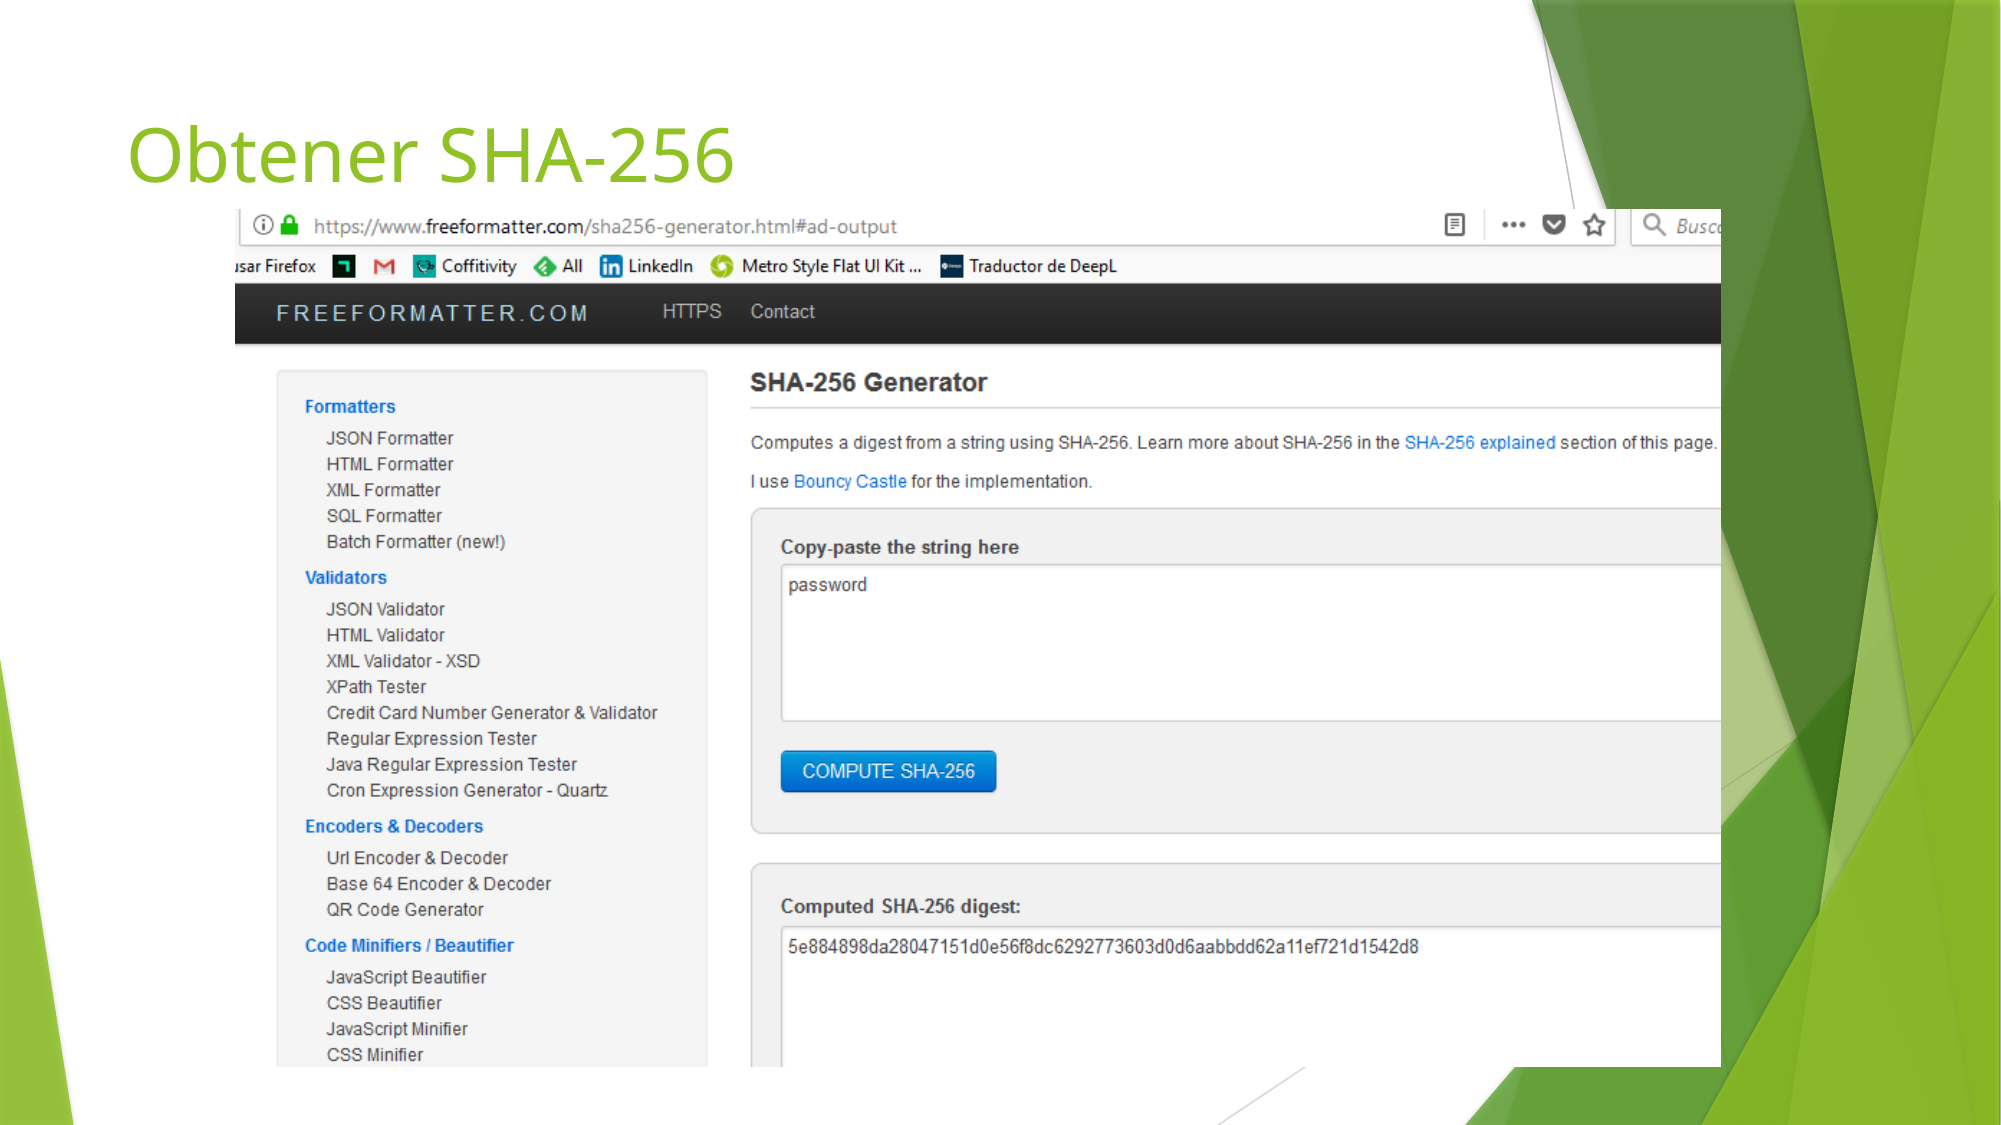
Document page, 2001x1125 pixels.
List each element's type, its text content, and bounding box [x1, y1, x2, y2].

title Obtener SHA-256 [111, 99, 1522, 317]
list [234, 208, 1721, 1068]
